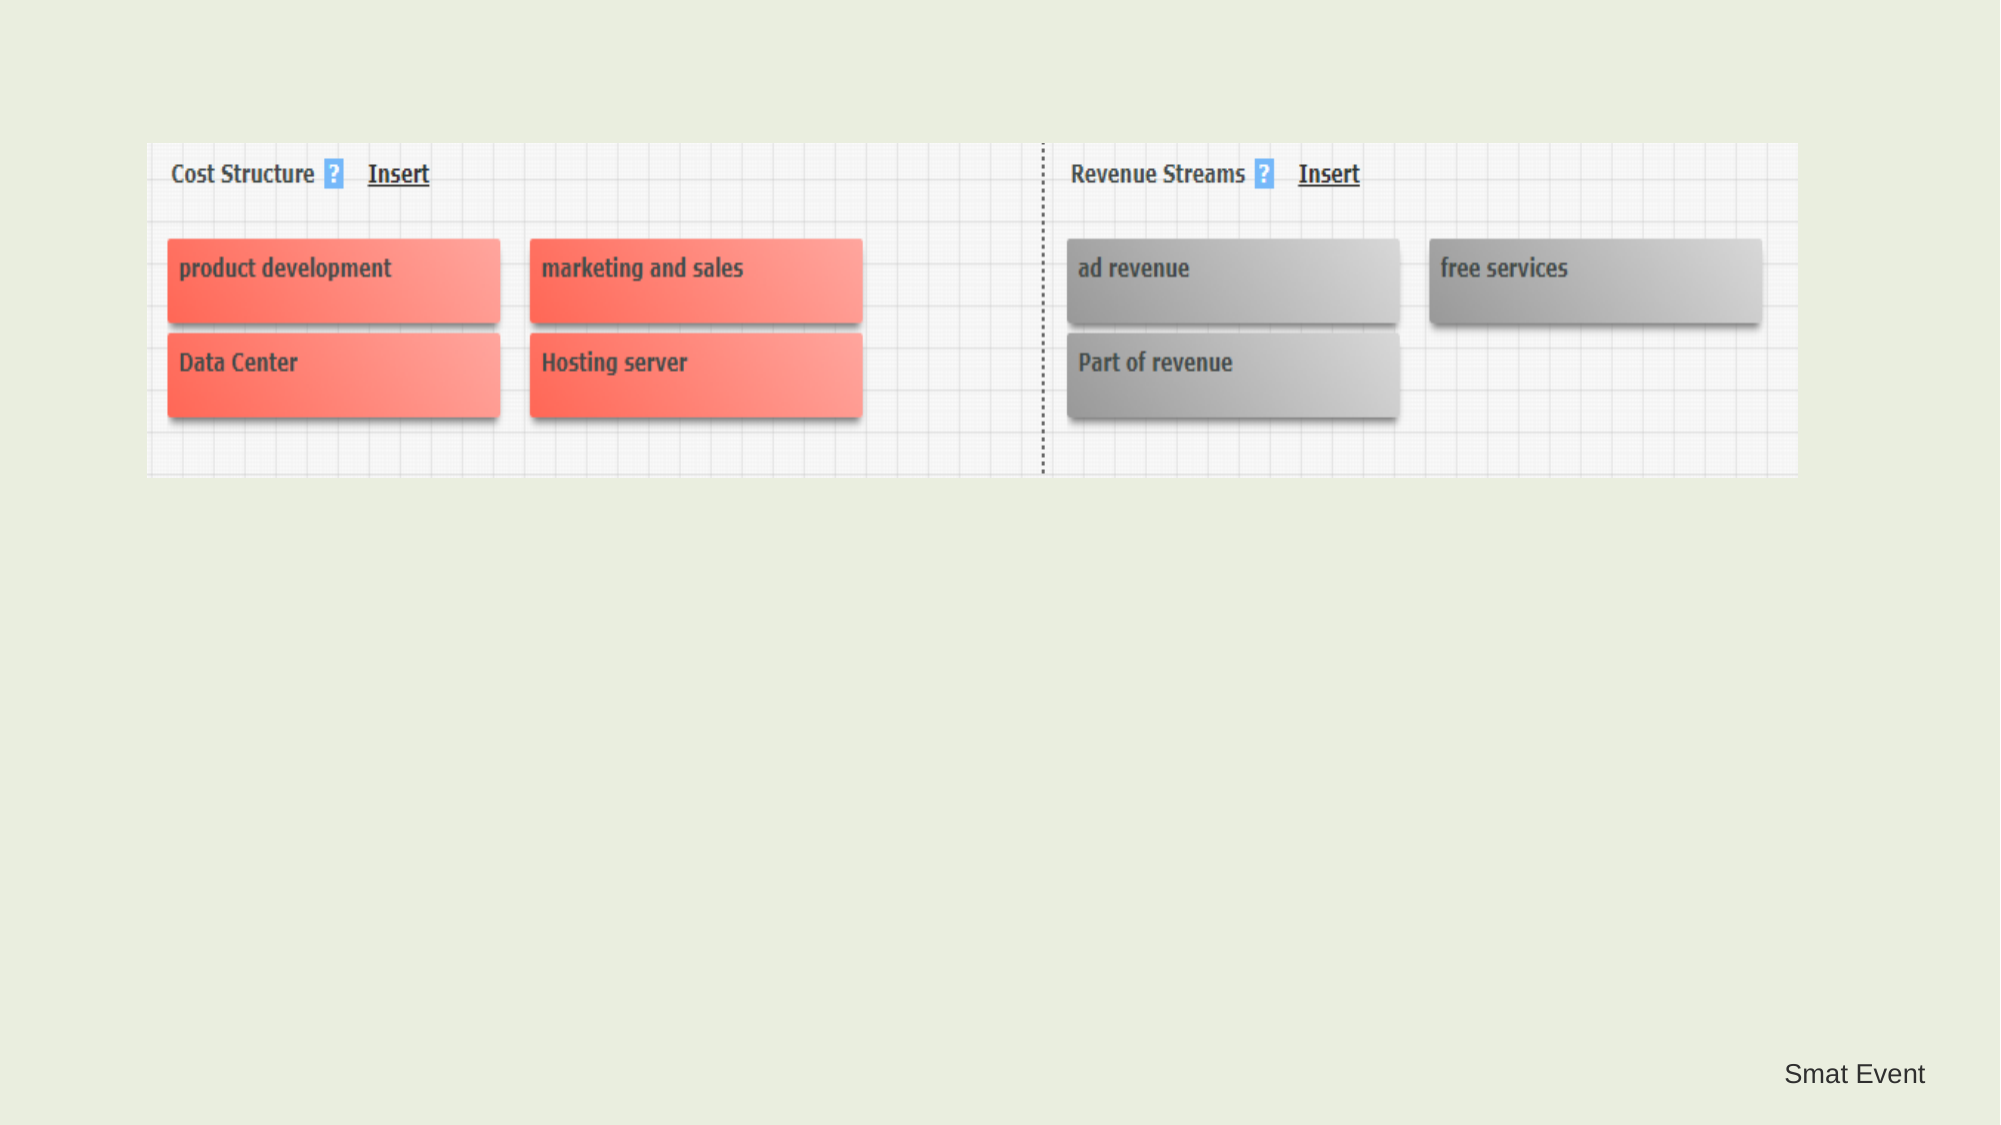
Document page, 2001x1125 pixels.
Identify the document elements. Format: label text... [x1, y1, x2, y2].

text_box Smat Event [1769, 1048, 2000, 1097]
picture [147, 143, 1798, 479]
